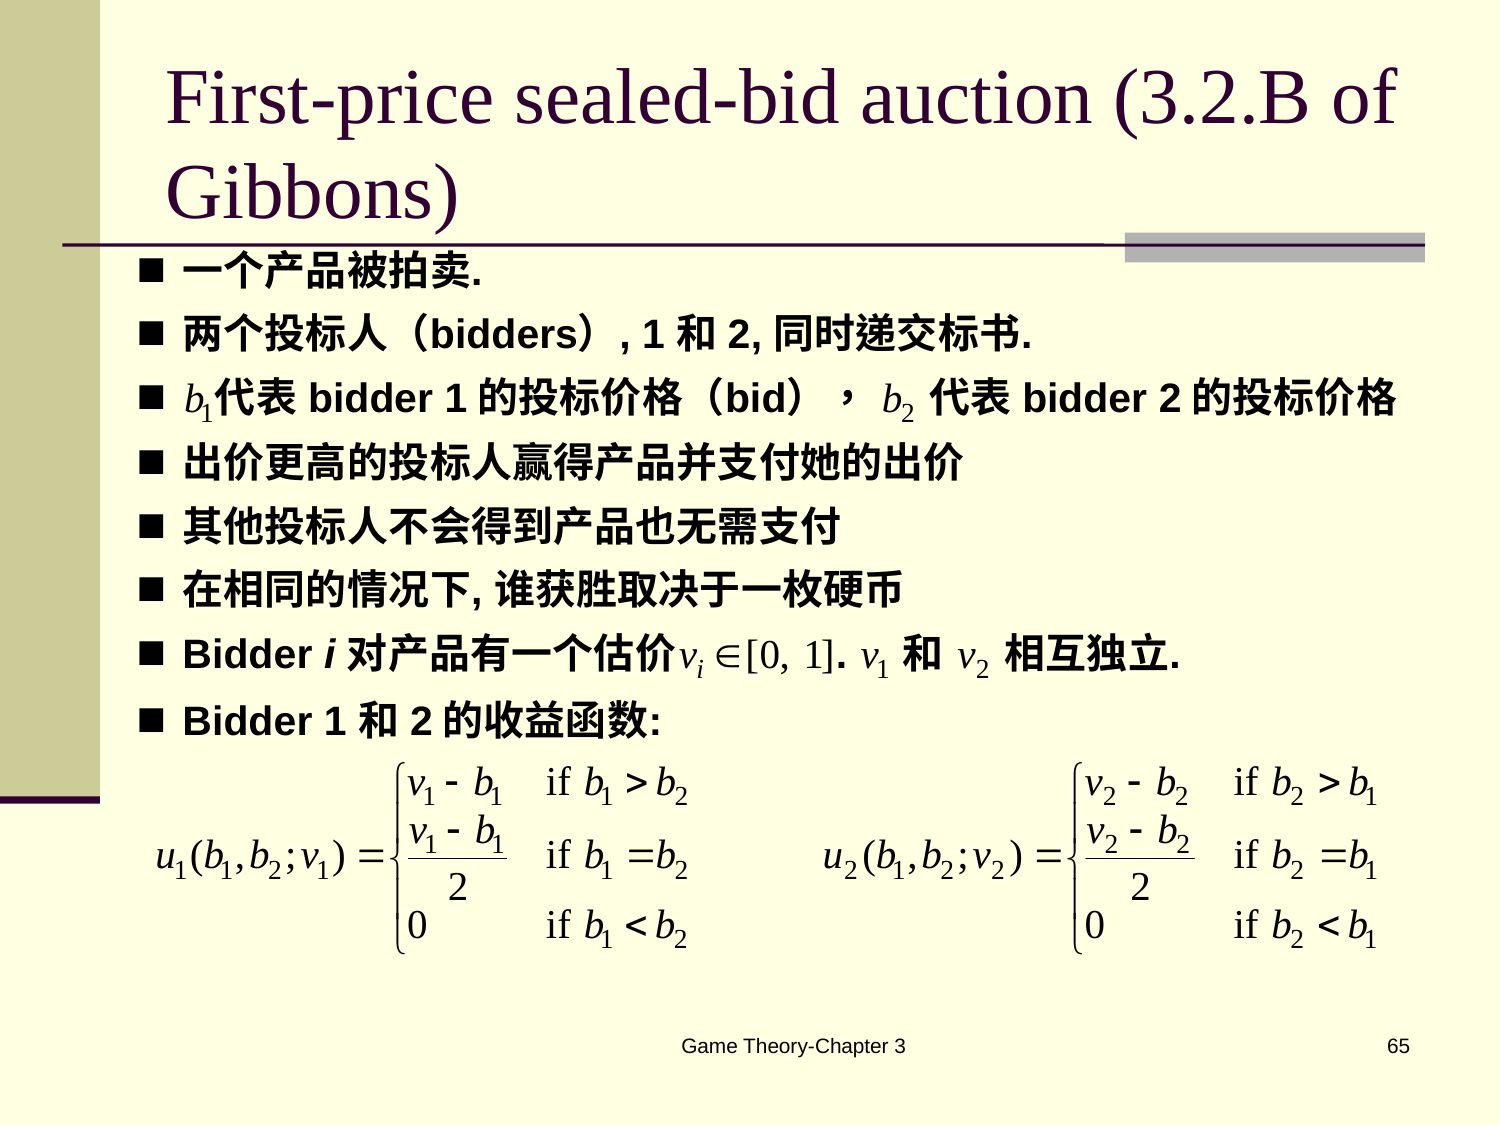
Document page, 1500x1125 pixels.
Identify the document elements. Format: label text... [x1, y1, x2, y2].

footer Game Theory-Chapter 3 [549, 1031, 1038, 1101]
slide_number 65 [1112, 1030, 1426, 1101]
title First-price sealed-bid auction (3.2.B of Gibbons) [149, 45, 1426, 234]
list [104, 243, 1430, 1023]
